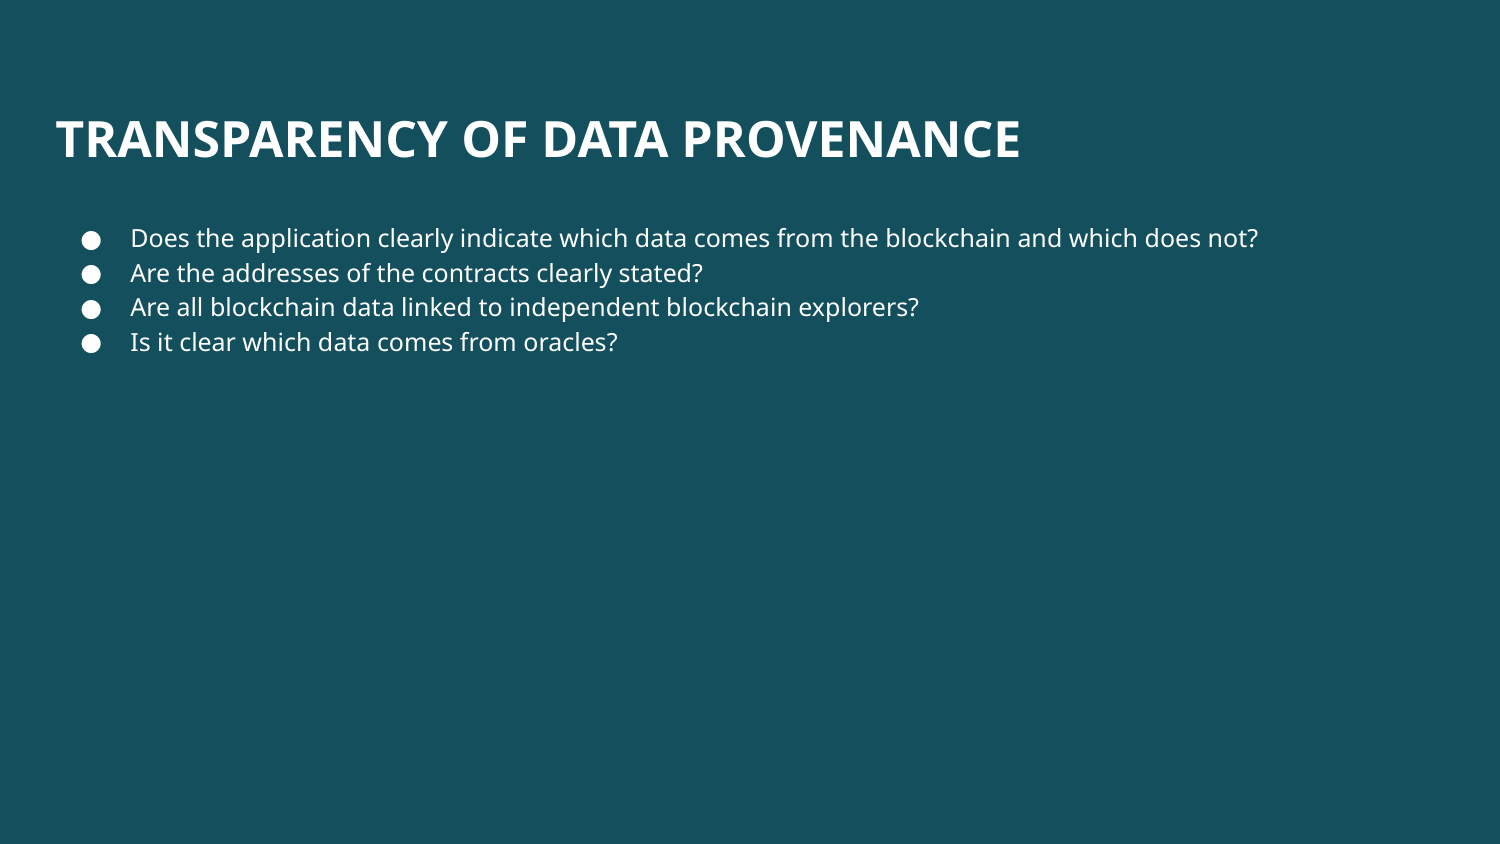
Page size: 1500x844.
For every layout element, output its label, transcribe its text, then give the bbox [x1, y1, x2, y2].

text_box Does the application clearly indicate which data comes from the blockchain and which does not? Are the addresses of the contracts clearly stated? Are all blockchain data linked to independent blockchain explorers? Is it clear which data comes from oracles? [40, 203, 1439, 371]
text_box TRANSPARENCY OF DATA PROVENANCE [40, 92, 1439, 183]
